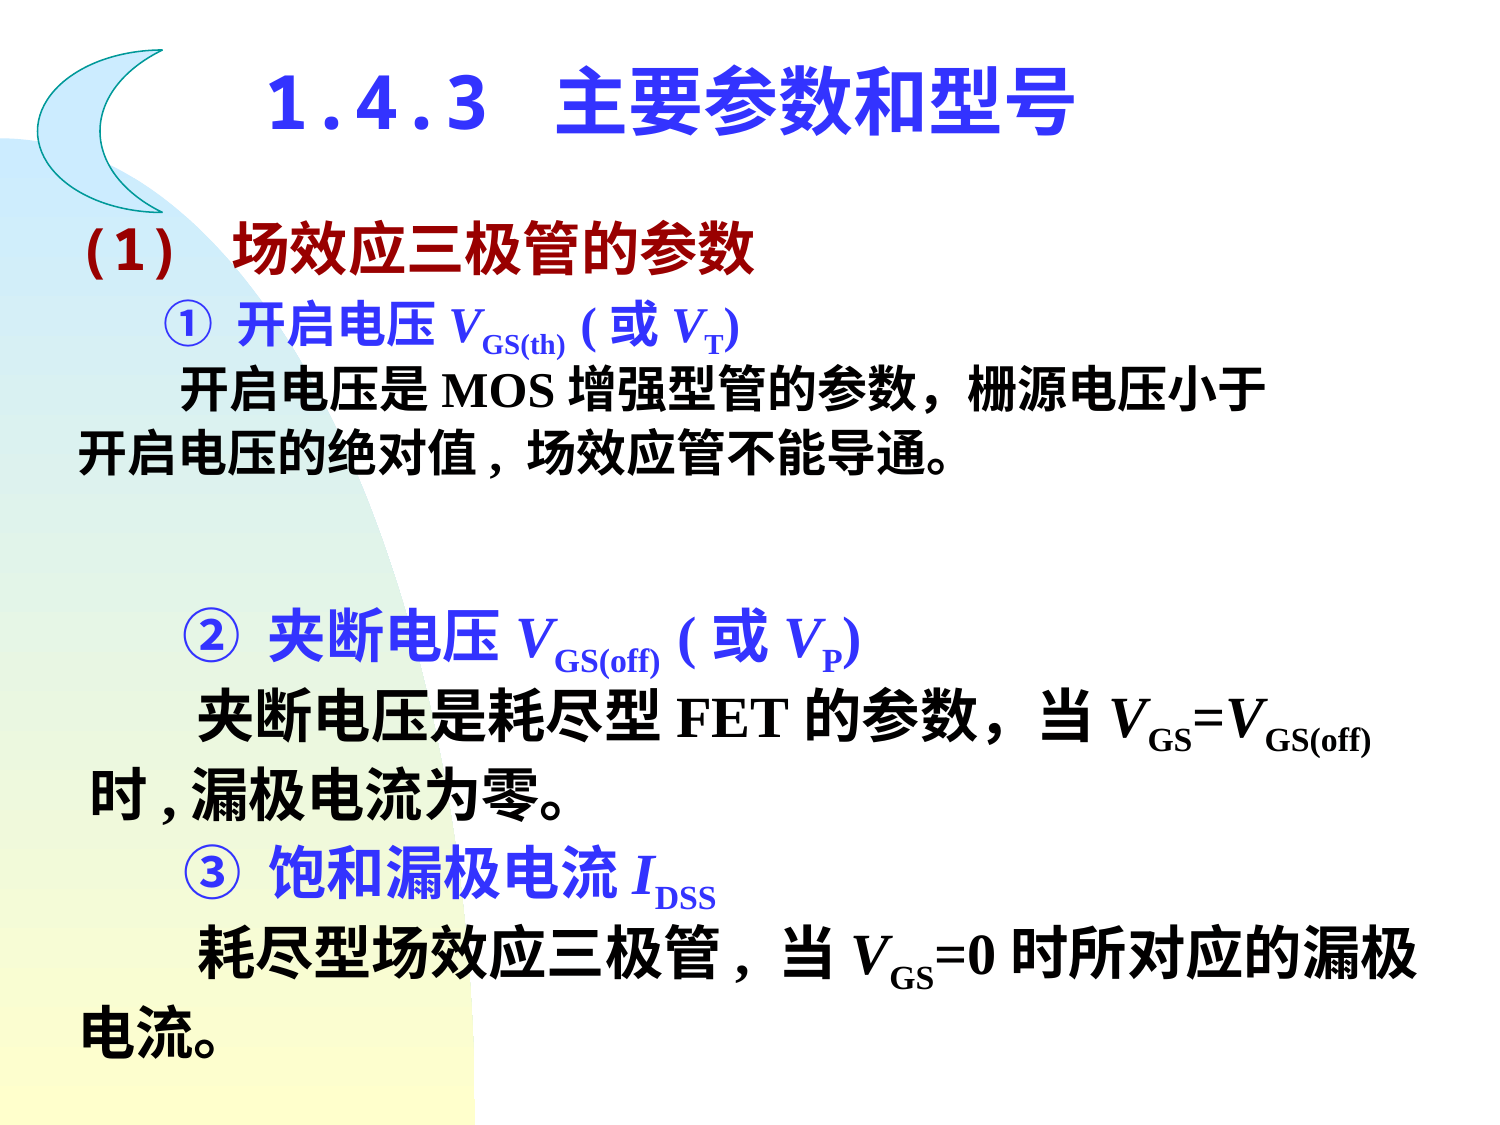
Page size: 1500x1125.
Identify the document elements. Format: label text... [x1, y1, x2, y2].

list (1) 场效应三极管的参数 ① 开启电压VGS(th) (或VT) 开启电压是MOS增强型管的参数，栅源电压小于 开启电压的绝对值, 场效应管不能导通。 [62, 212, 1463, 600]
text_box [37, 49, 163, 213]
title 1.4.3 主要参数和型号 [249, 50, 1413, 188]
text_box ③ 饱和漏极电流IDSS 耗尽型场效应三极管, 当VGS=0时所对应的漏极电流。 [62, 829, 1438, 1074]
text_box ② 夹断电压VGS(off) (或VP) 夹断电压是耗尽型FET的参数，当VGS=VGS(off) 时,漏极电流为零。 [75, 591, 1463, 896]
